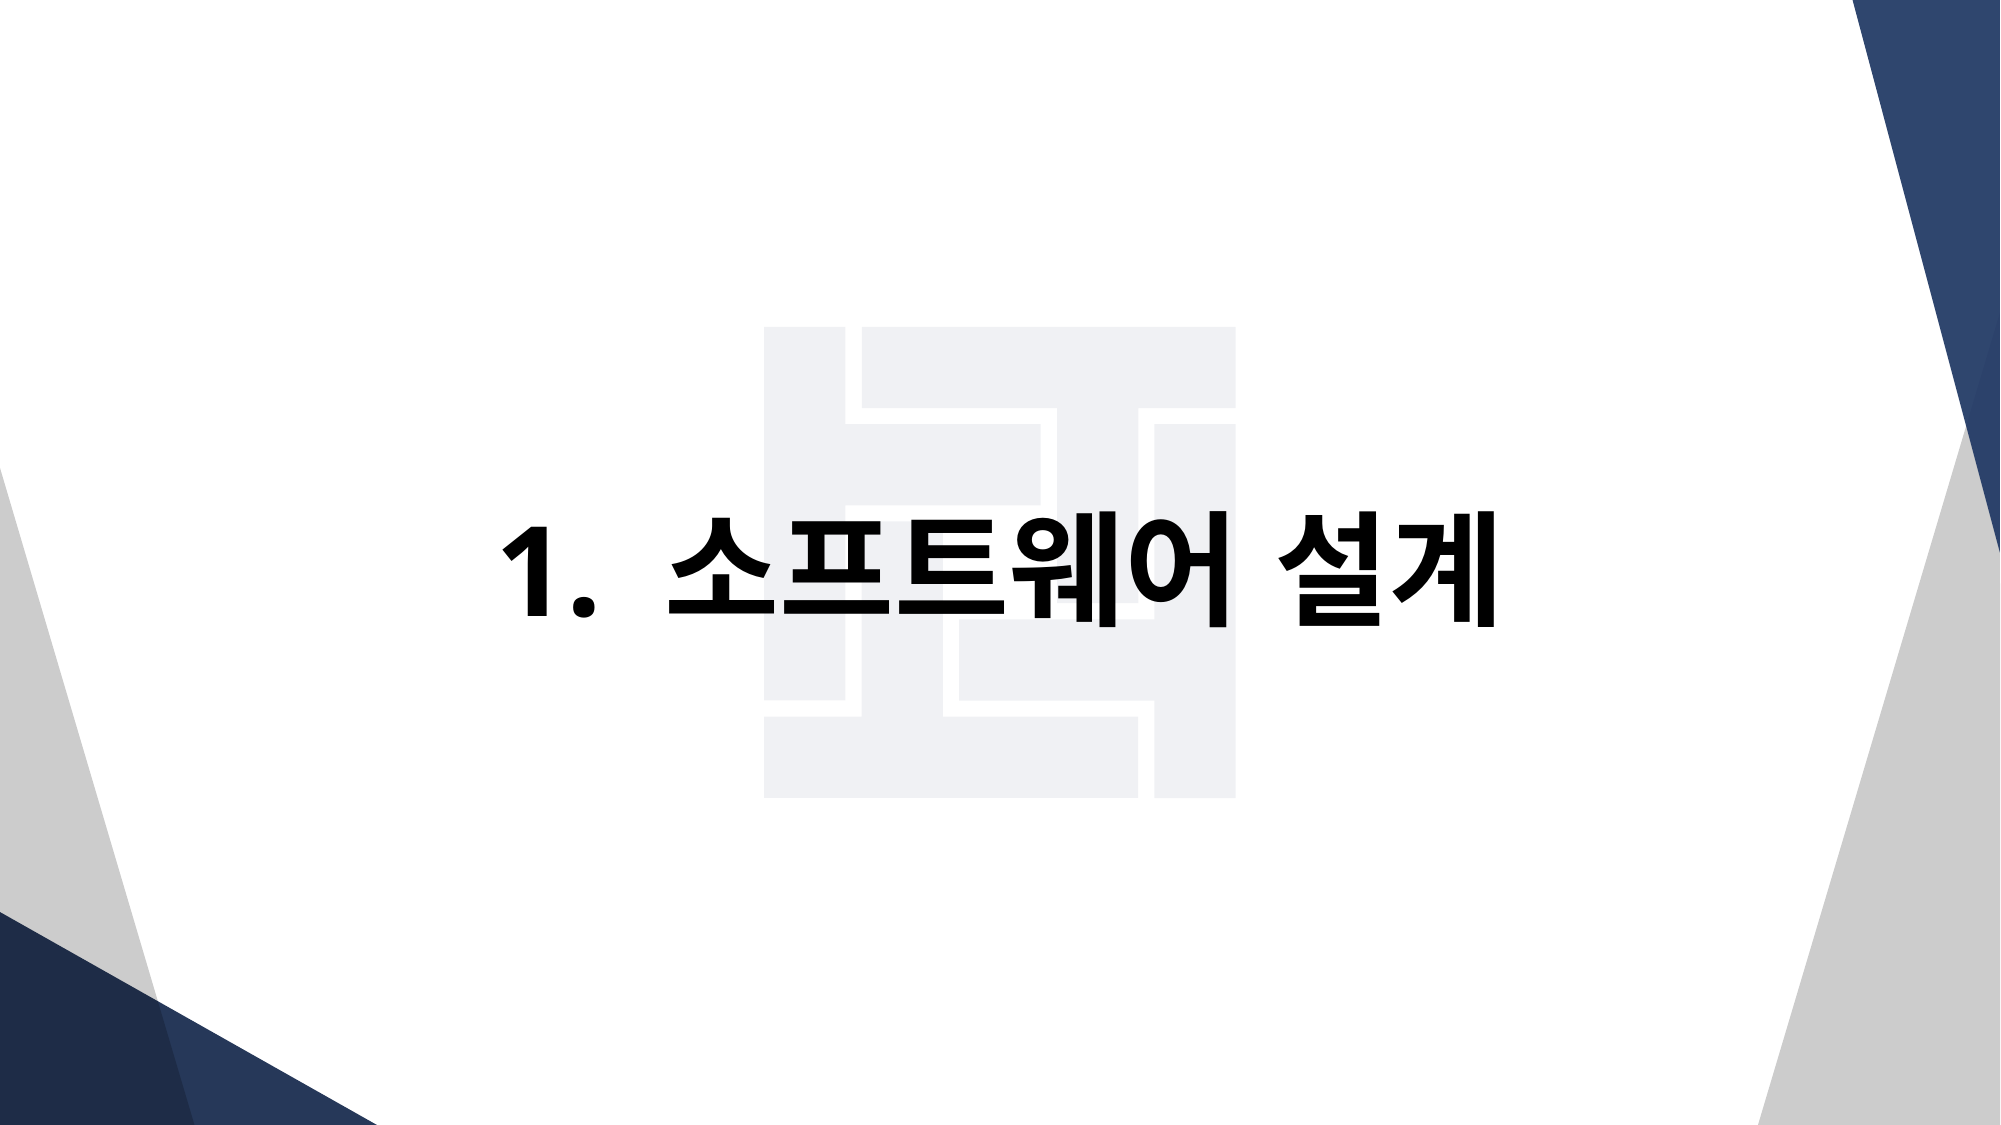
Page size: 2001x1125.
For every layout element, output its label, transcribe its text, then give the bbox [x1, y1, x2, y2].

title 1. 소프트웨어 설계 [249, 473, 1750, 652]
